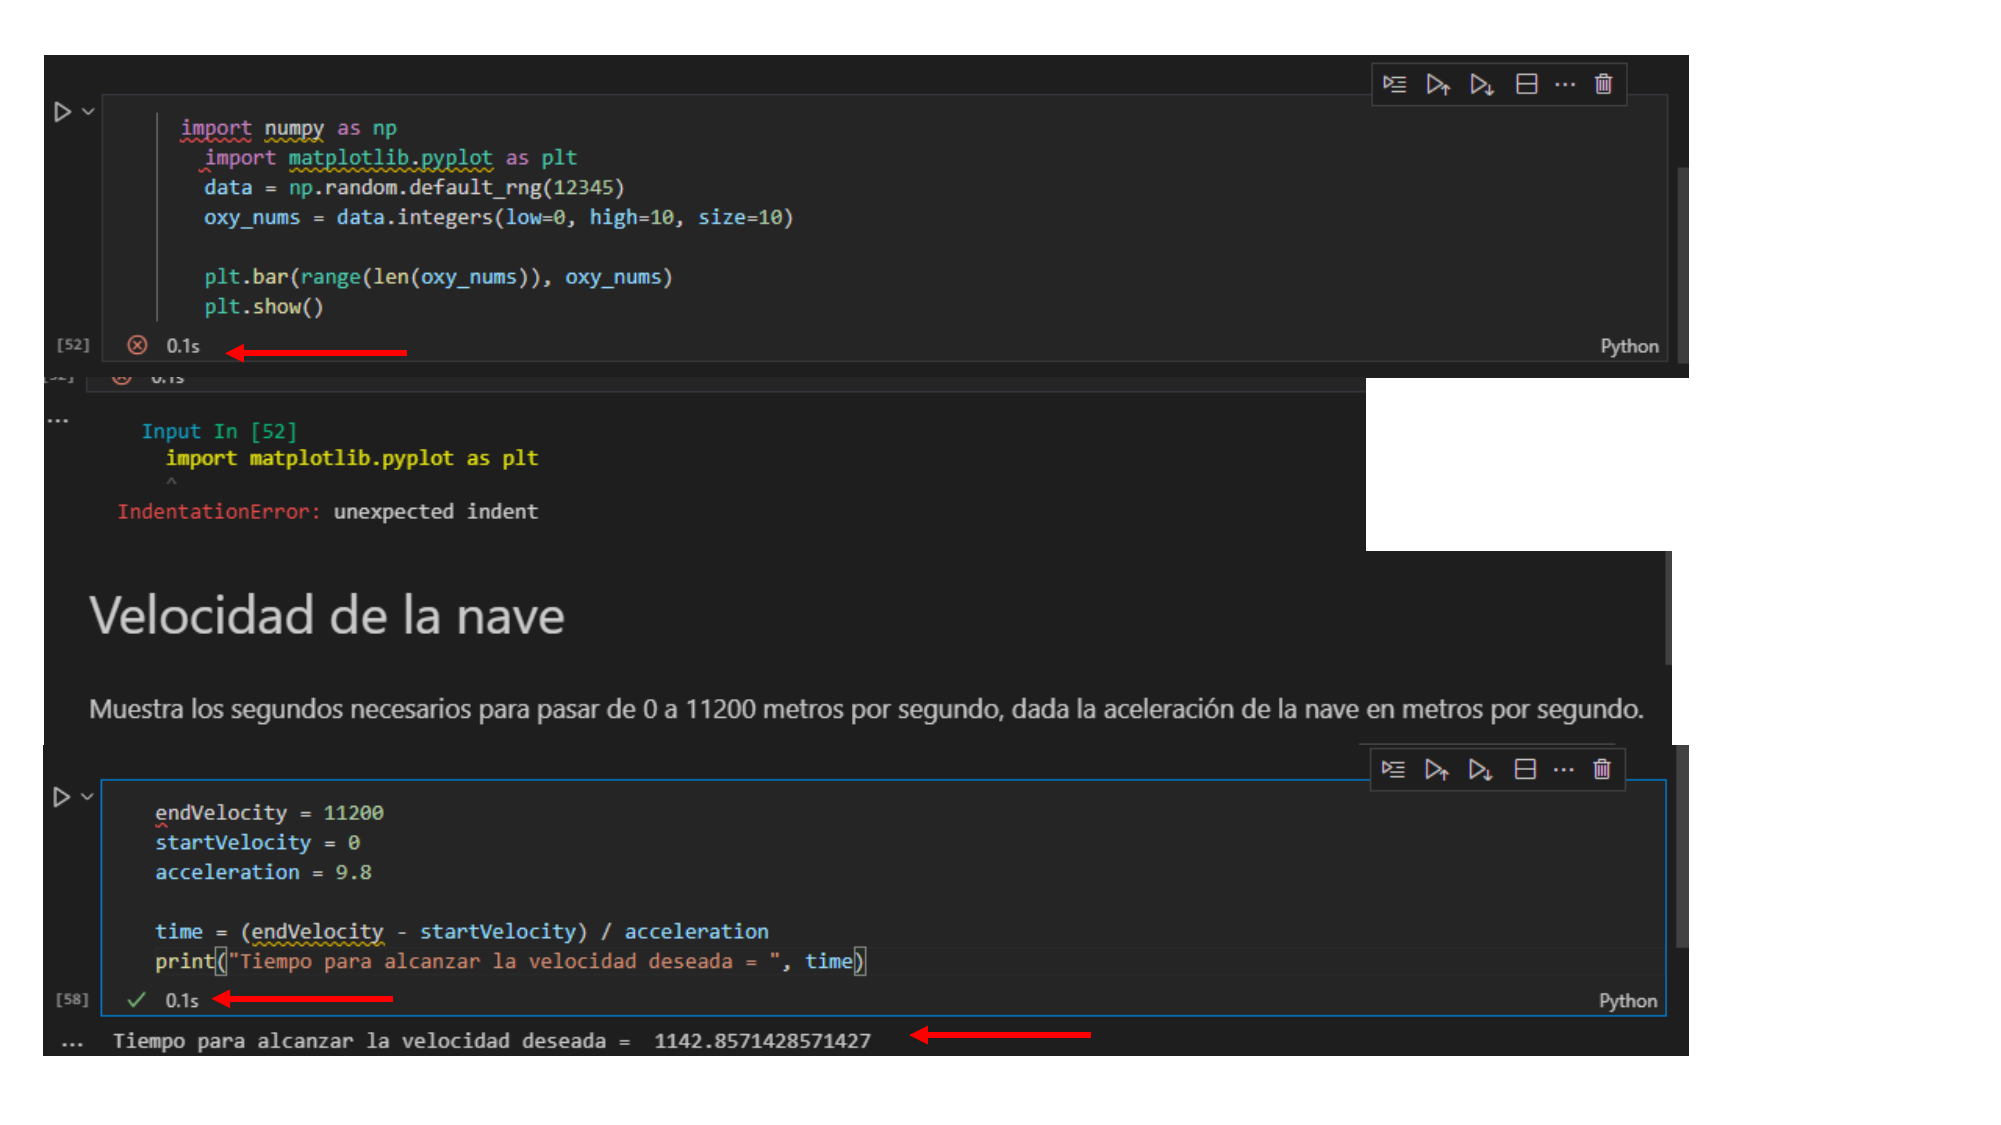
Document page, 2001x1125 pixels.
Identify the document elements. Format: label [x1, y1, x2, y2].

picture [43, 55, 1689, 1056]
